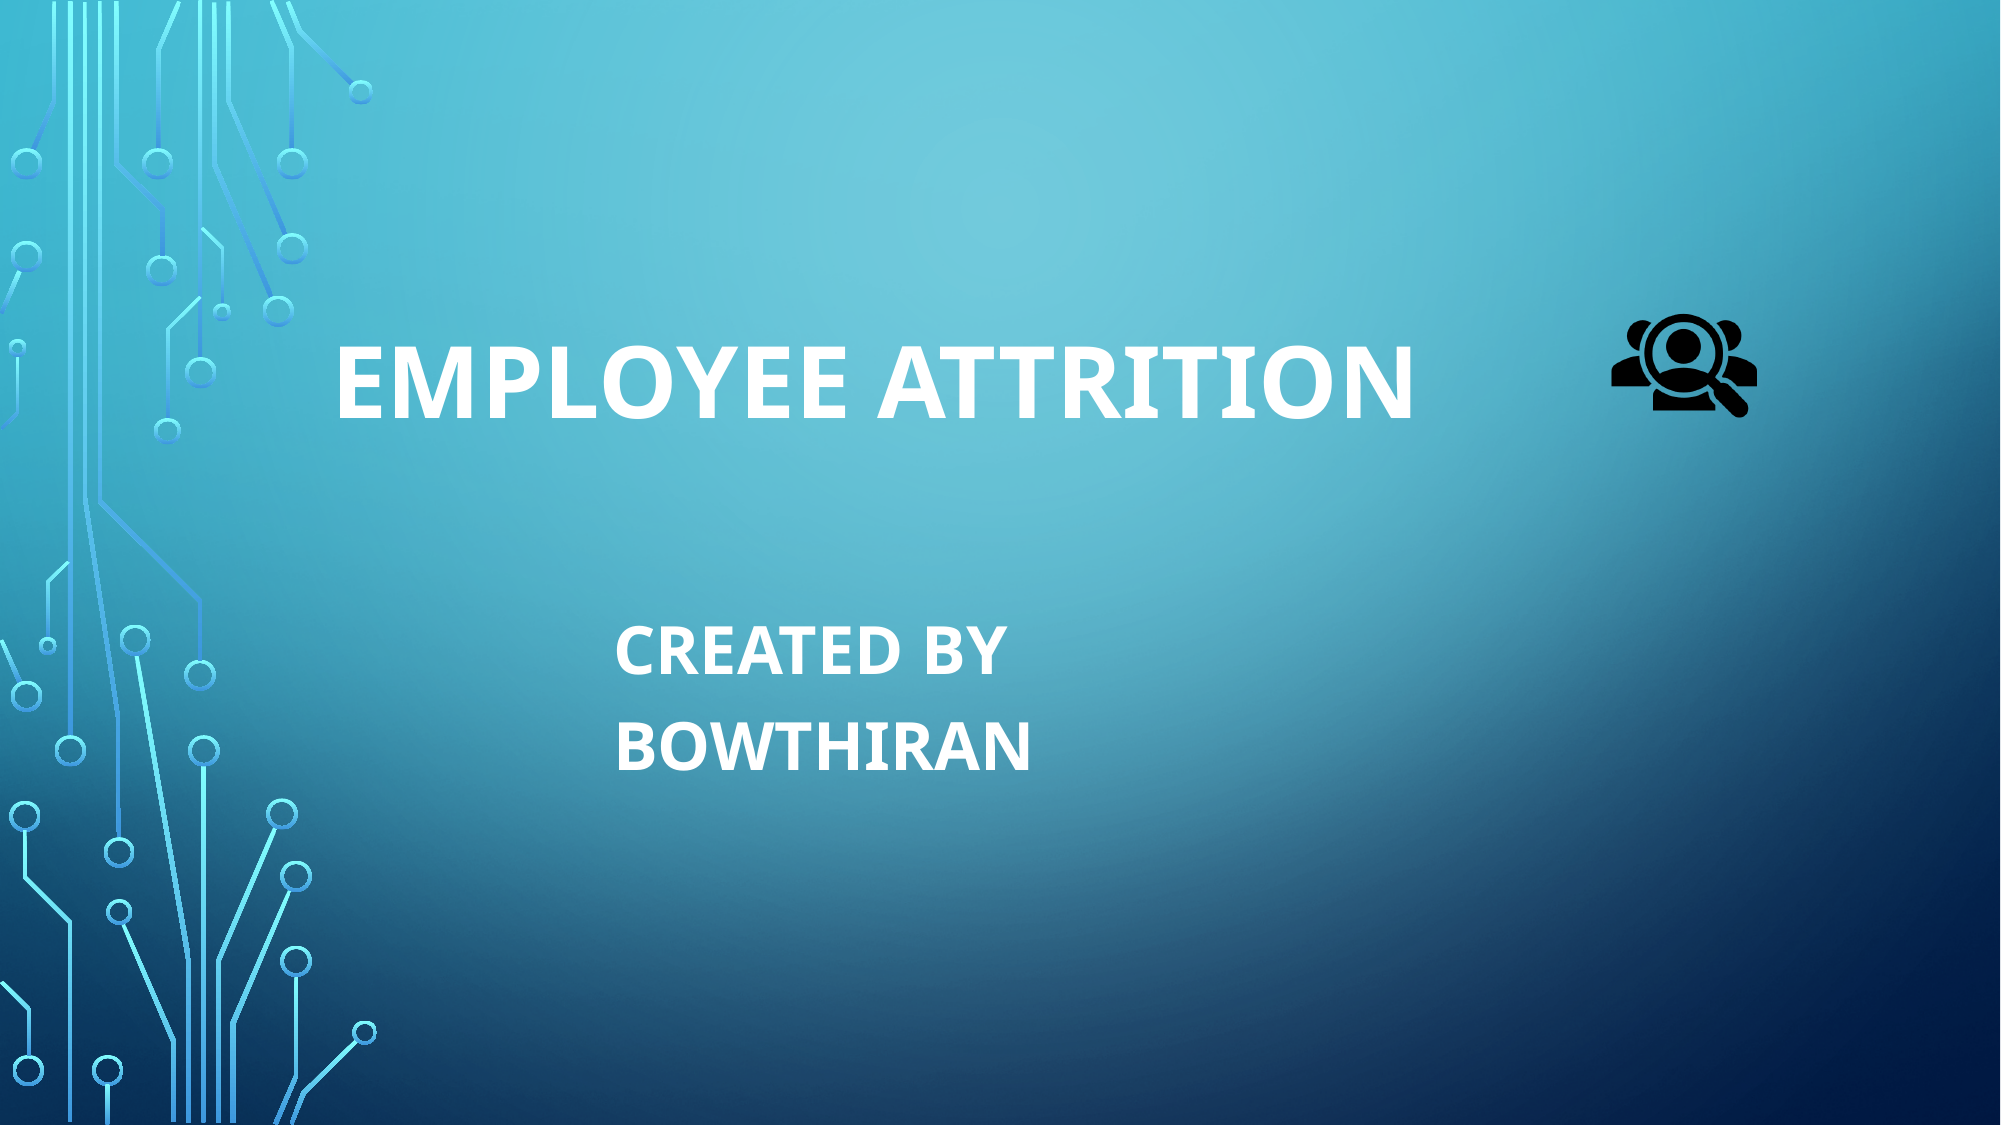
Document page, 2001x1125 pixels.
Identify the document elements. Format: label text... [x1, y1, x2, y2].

subtitle Created By Bowthiran [598, 584, 1402, 681]
picture [1601, 283, 1767, 448]
title Employee Attrition [316, 273, 1817, 448]
